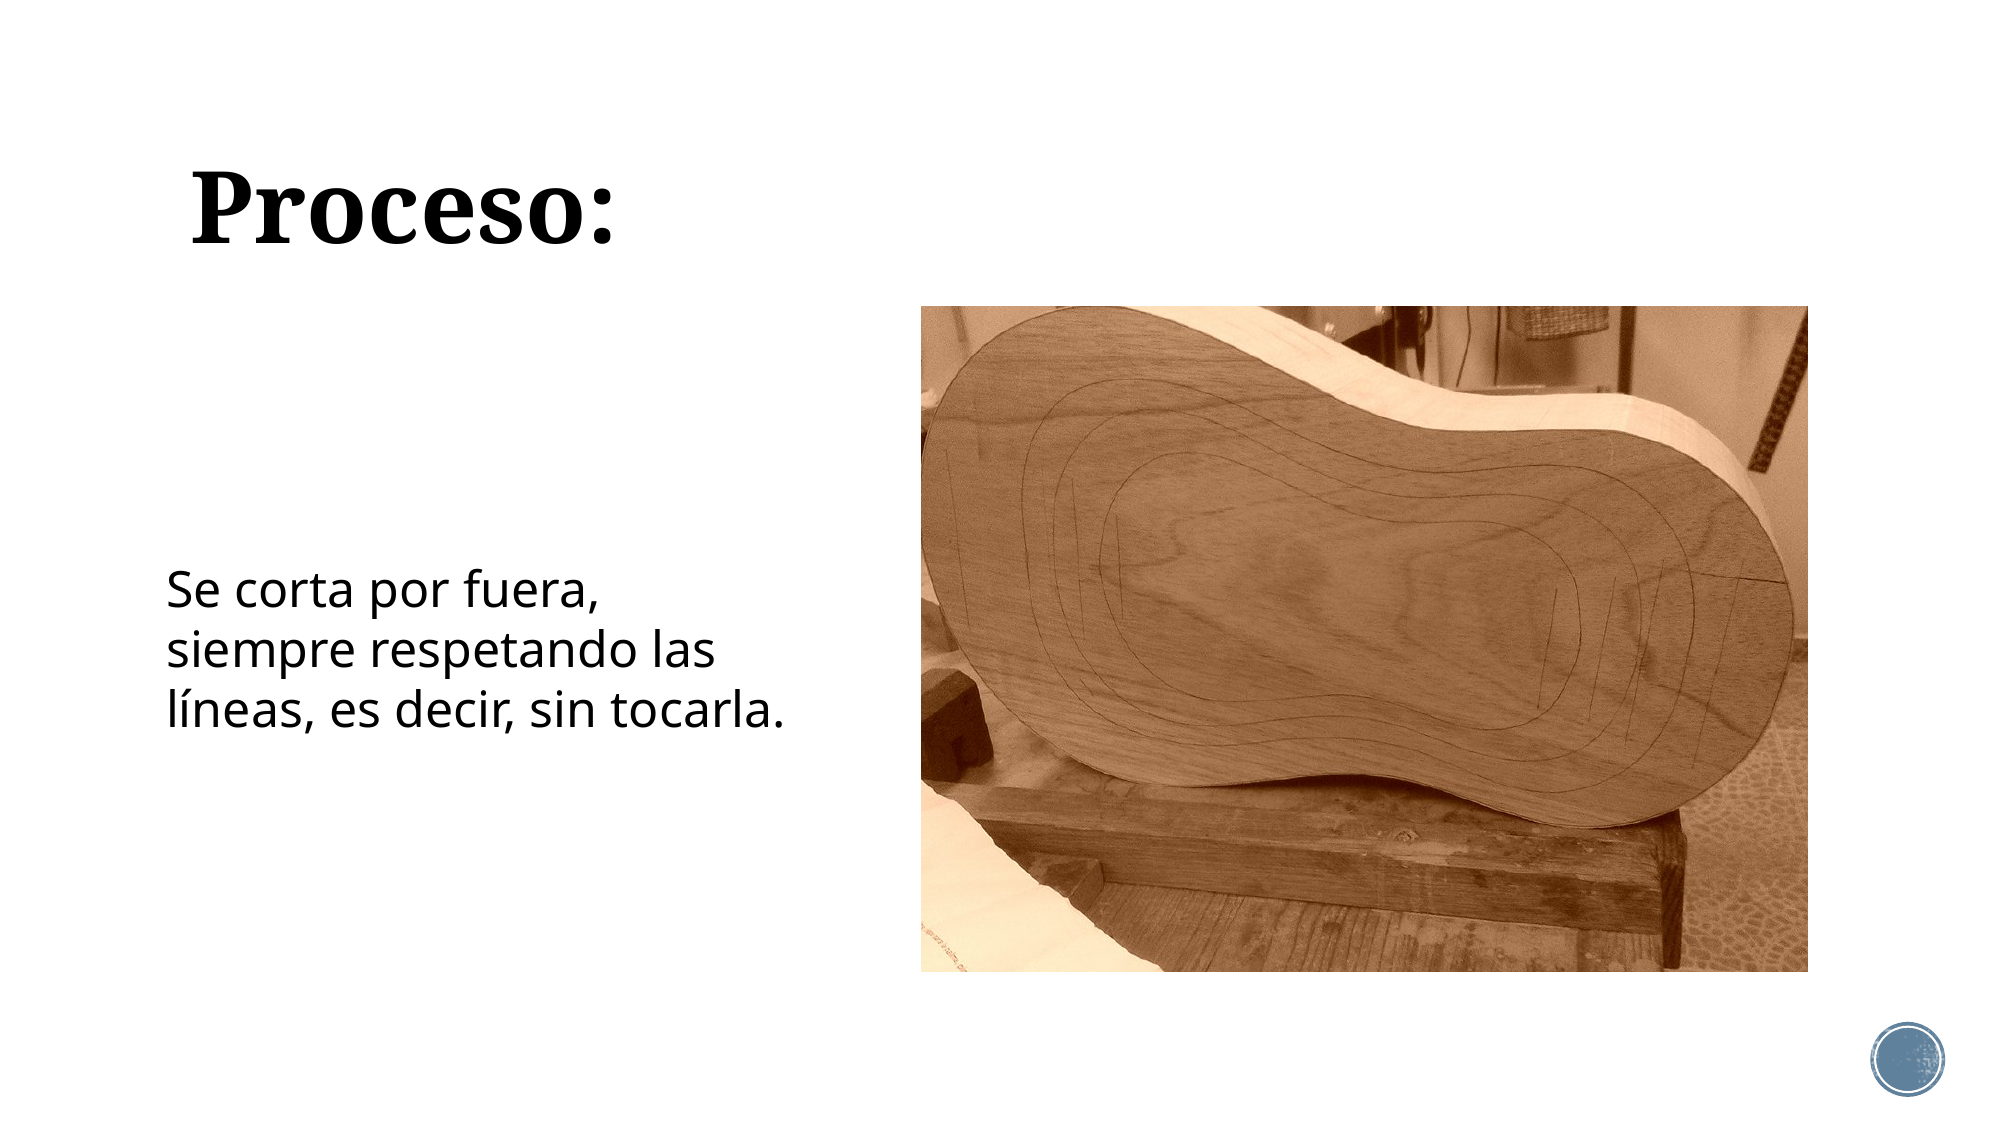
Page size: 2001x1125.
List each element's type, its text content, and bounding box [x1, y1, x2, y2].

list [923, 309, 1806, 969]
text_box Se corta por fuera, siempre respetando las líneas, es decir, sin tocarla. [151, 550, 808, 746]
title Proceso: [175, 79, 1826, 344]
